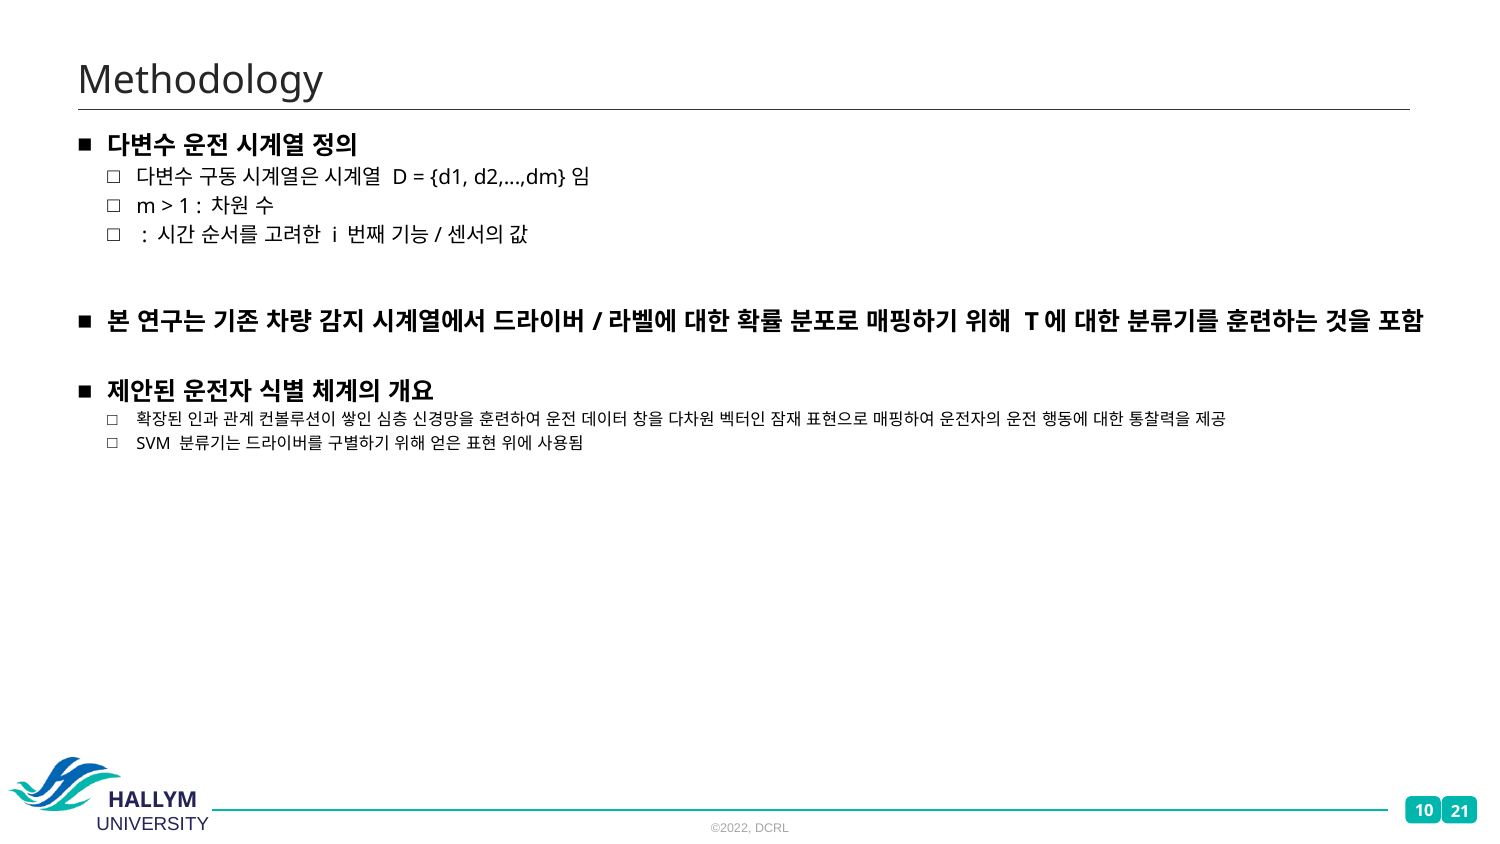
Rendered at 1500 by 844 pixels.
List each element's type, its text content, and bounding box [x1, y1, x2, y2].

picture [8, 757, 121, 811]
title Methodology [62, 46, 1438, 110]
